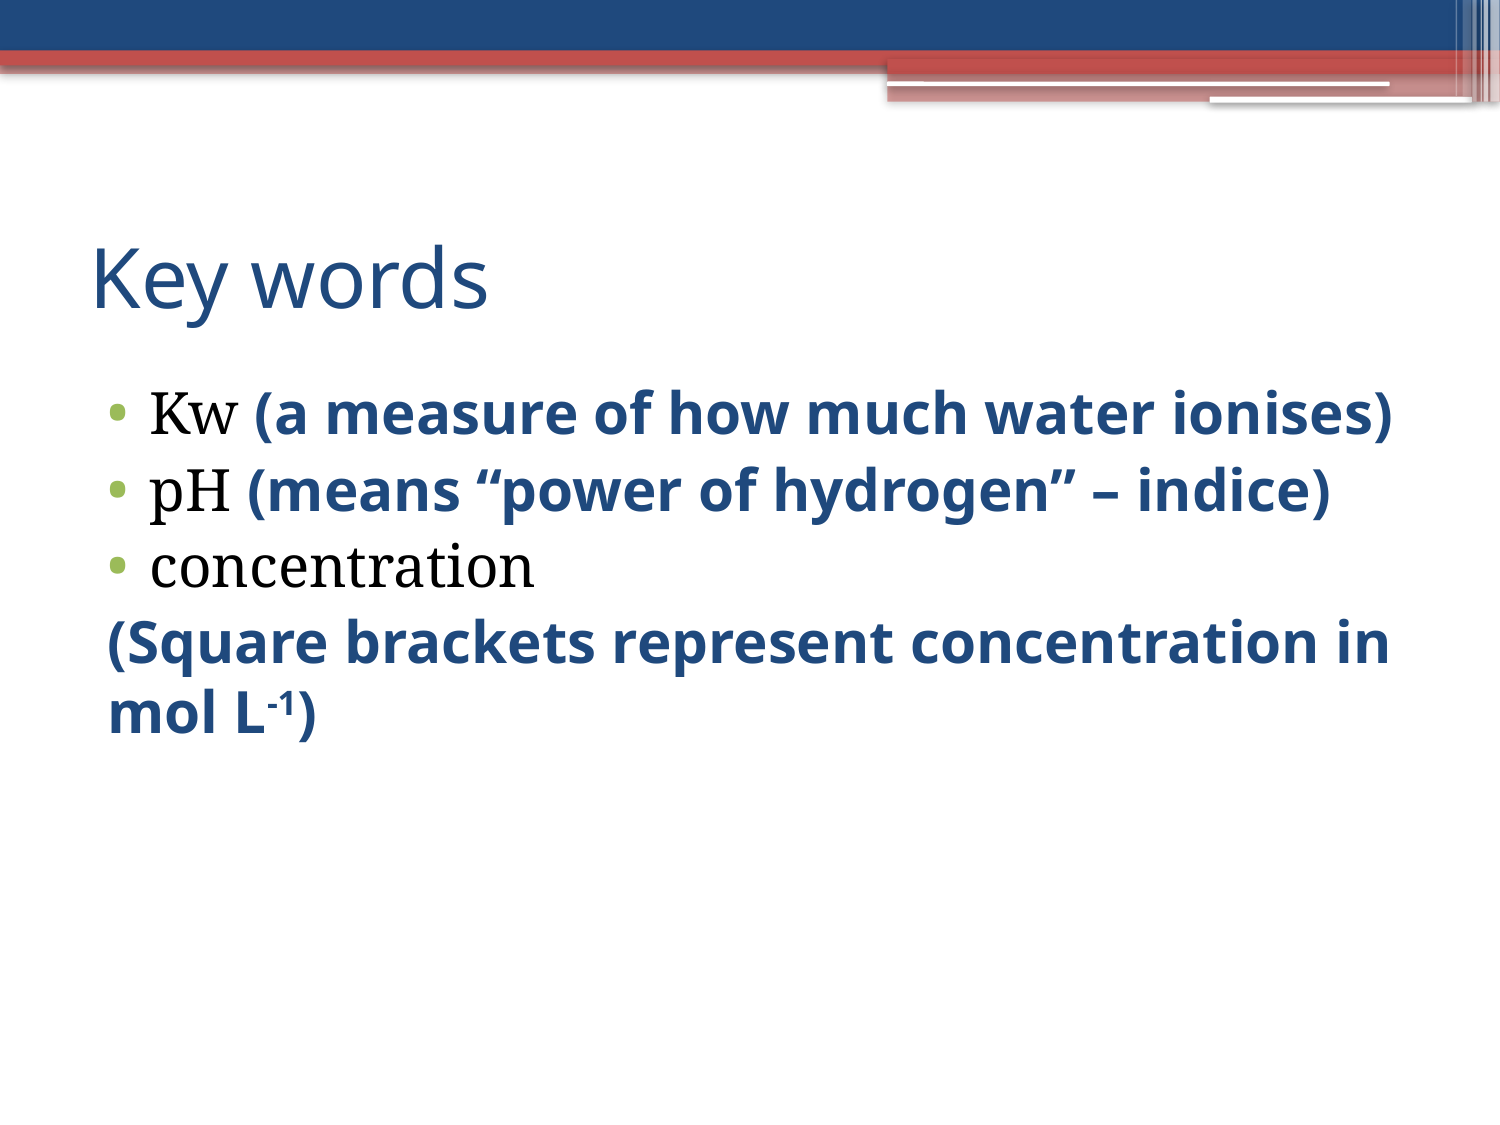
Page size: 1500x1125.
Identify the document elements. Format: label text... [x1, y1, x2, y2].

list Kw (a measure of how much water ionises) pH (means “power of hydrogen” – indice) concentration (Square brackets represent concentration in mol L-1) [75, 368, 1425, 1079]
title Key words [75, 187, 1425, 363]
